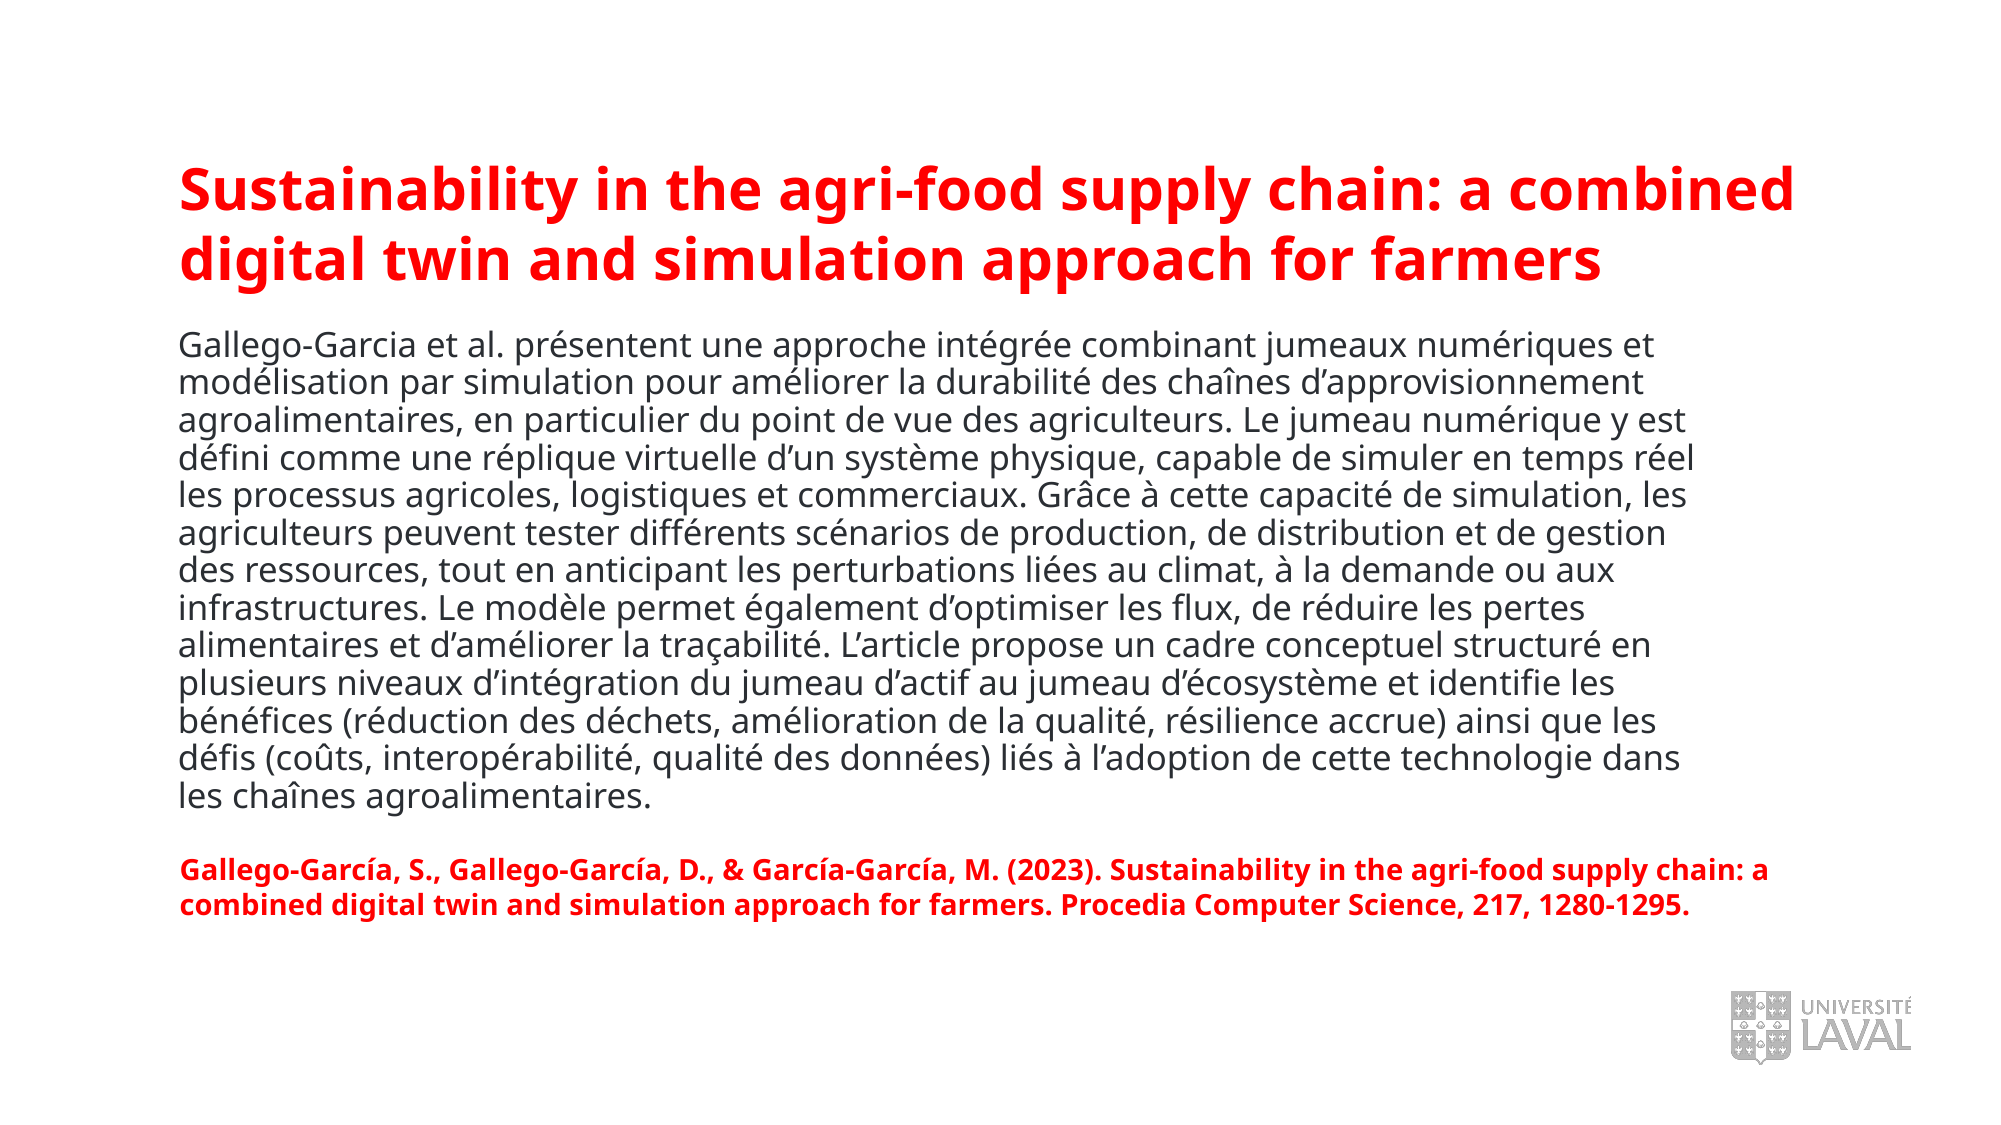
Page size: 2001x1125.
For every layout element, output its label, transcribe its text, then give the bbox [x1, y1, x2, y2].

text_box Gallego-García, S., Gallego-García, D., & García-García, M. (2023). Sustainability in the agri-food supply chain: a combined digital twin and simulation approach for farmers. Procedia Computer Science, 217, 1280-1295. [159, 831, 1909, 949]
text_box Sustainability in the agri-food supply chain: a combined digital twin and simulation approach for farmers [159, 132, 1909, 327]
text_box Gallego-Garcia et al. présentent une approche intégrée combinant jumeaux numériques et modélisation par simulation pour améliorer la durabilité des chaînes d’approvisionnement agroalimentaires, en particulier du point de vue des agriculteurs. Le jumeau numérique y est défini comme une réplique virtuelle d’un système physique, capable de simuler en temps réel les processus agricoles, logistiques et commerciaux. Grâce à cette capacité de simulation, les agriculteurs peuvent tester différents scénarios de production, de distribution et de gestion des ressources, tout en anticipant les perturbations liées au climat, à la demande ou aux infrastructures. Le modèle permet également d’optimiser les flux, de réduire les pertes alimentaires et d’améliorer la traçabilité. L’article propose un cadre conceptuel structuré en plusieurs niveaux d’intégration du jumeau d’actif au jumeau d’écosystème et identifie les bénéfices (réduction des déchets, amélioration de la qualité, résilience accrue) ainsi que les défis (coûts, interopérabilité, qualité des données) liés à l’adoption de cette technologie dans les chaînes agroalimentaires. [177, 326, 1711, 820]
picture [1731, 991, 1911, 1065]
